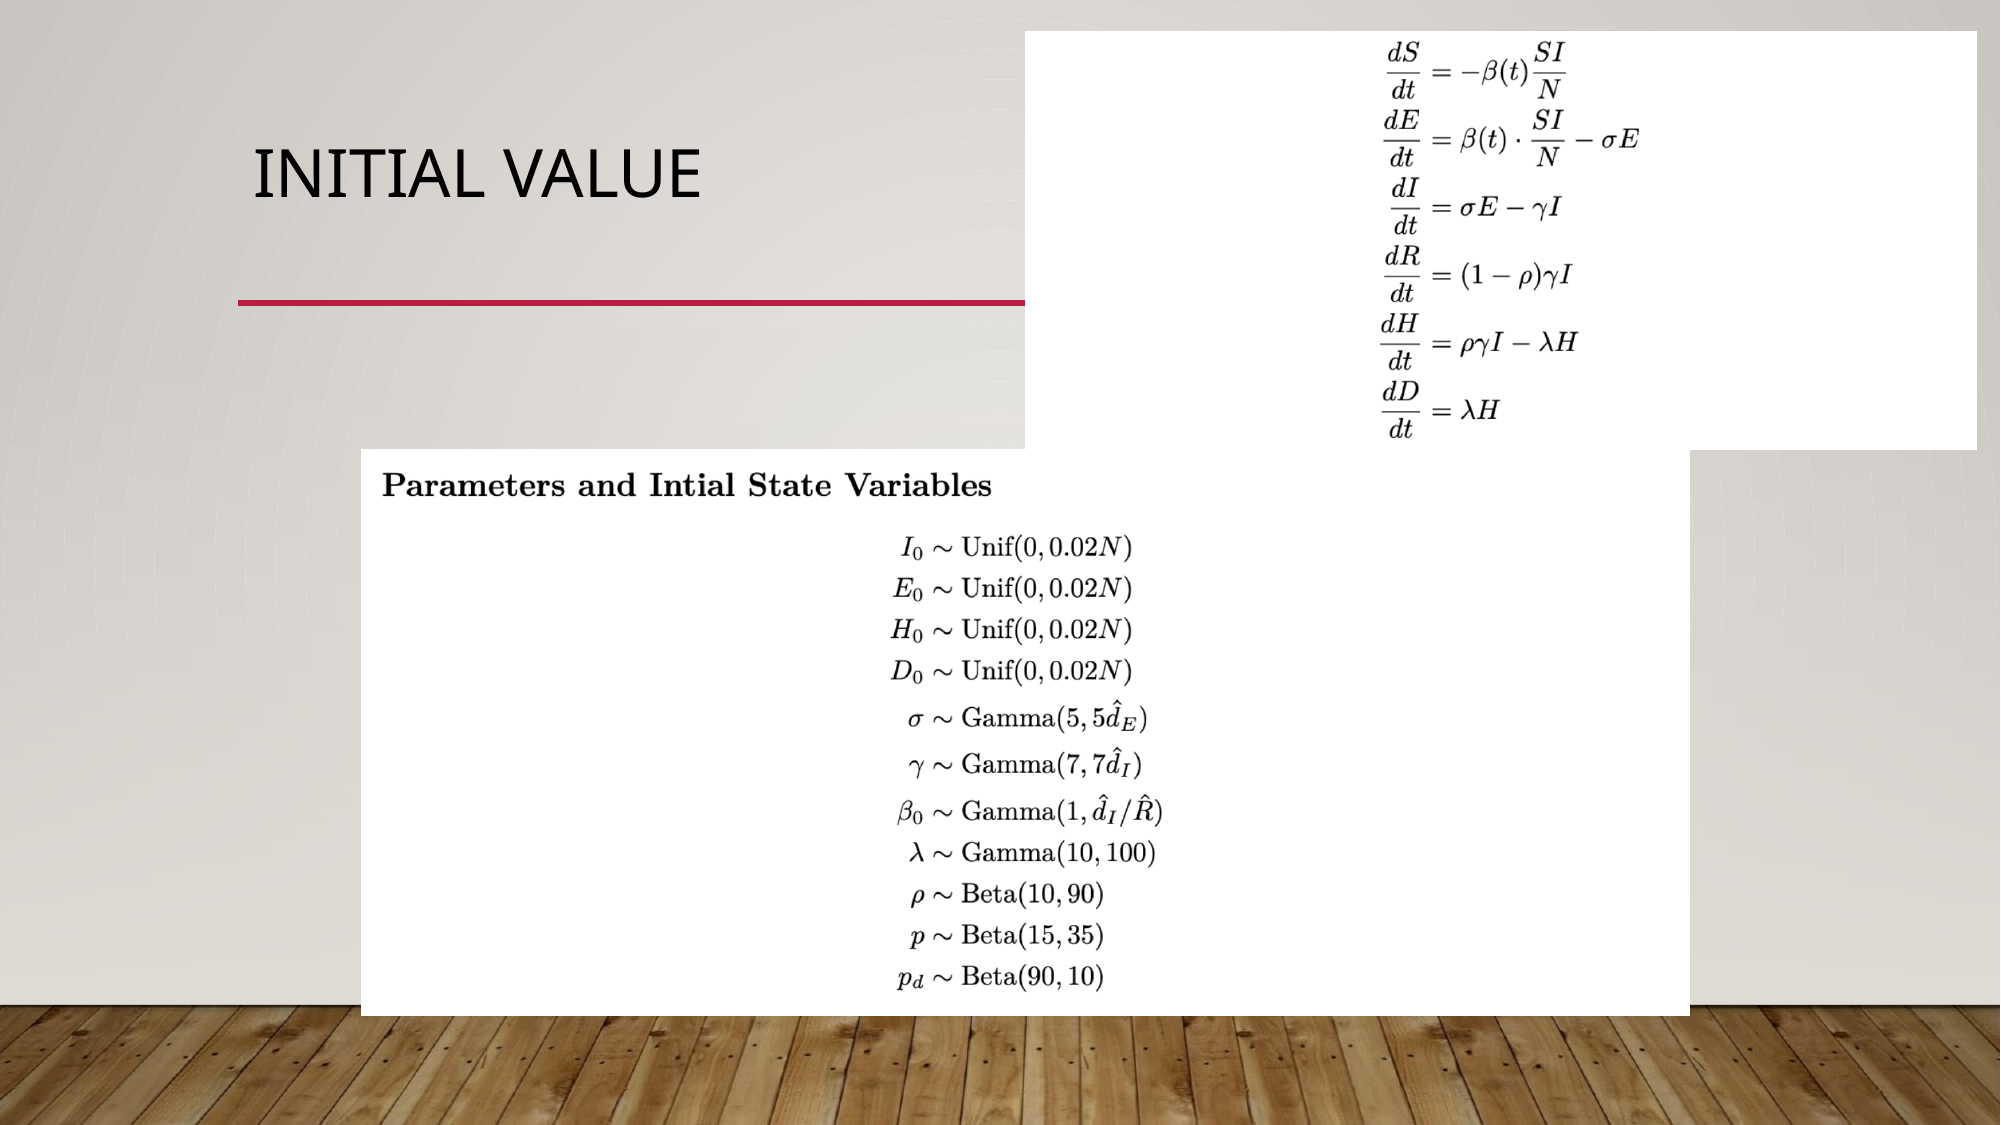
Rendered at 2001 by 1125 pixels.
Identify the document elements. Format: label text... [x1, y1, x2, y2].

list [361, 449, 1691, 1016]
picture [1025, 31, 1978, 450]
picture [0, 1005, 2000, 1125]
title INITIAL VALUE [238, 131, 1020, 305]
